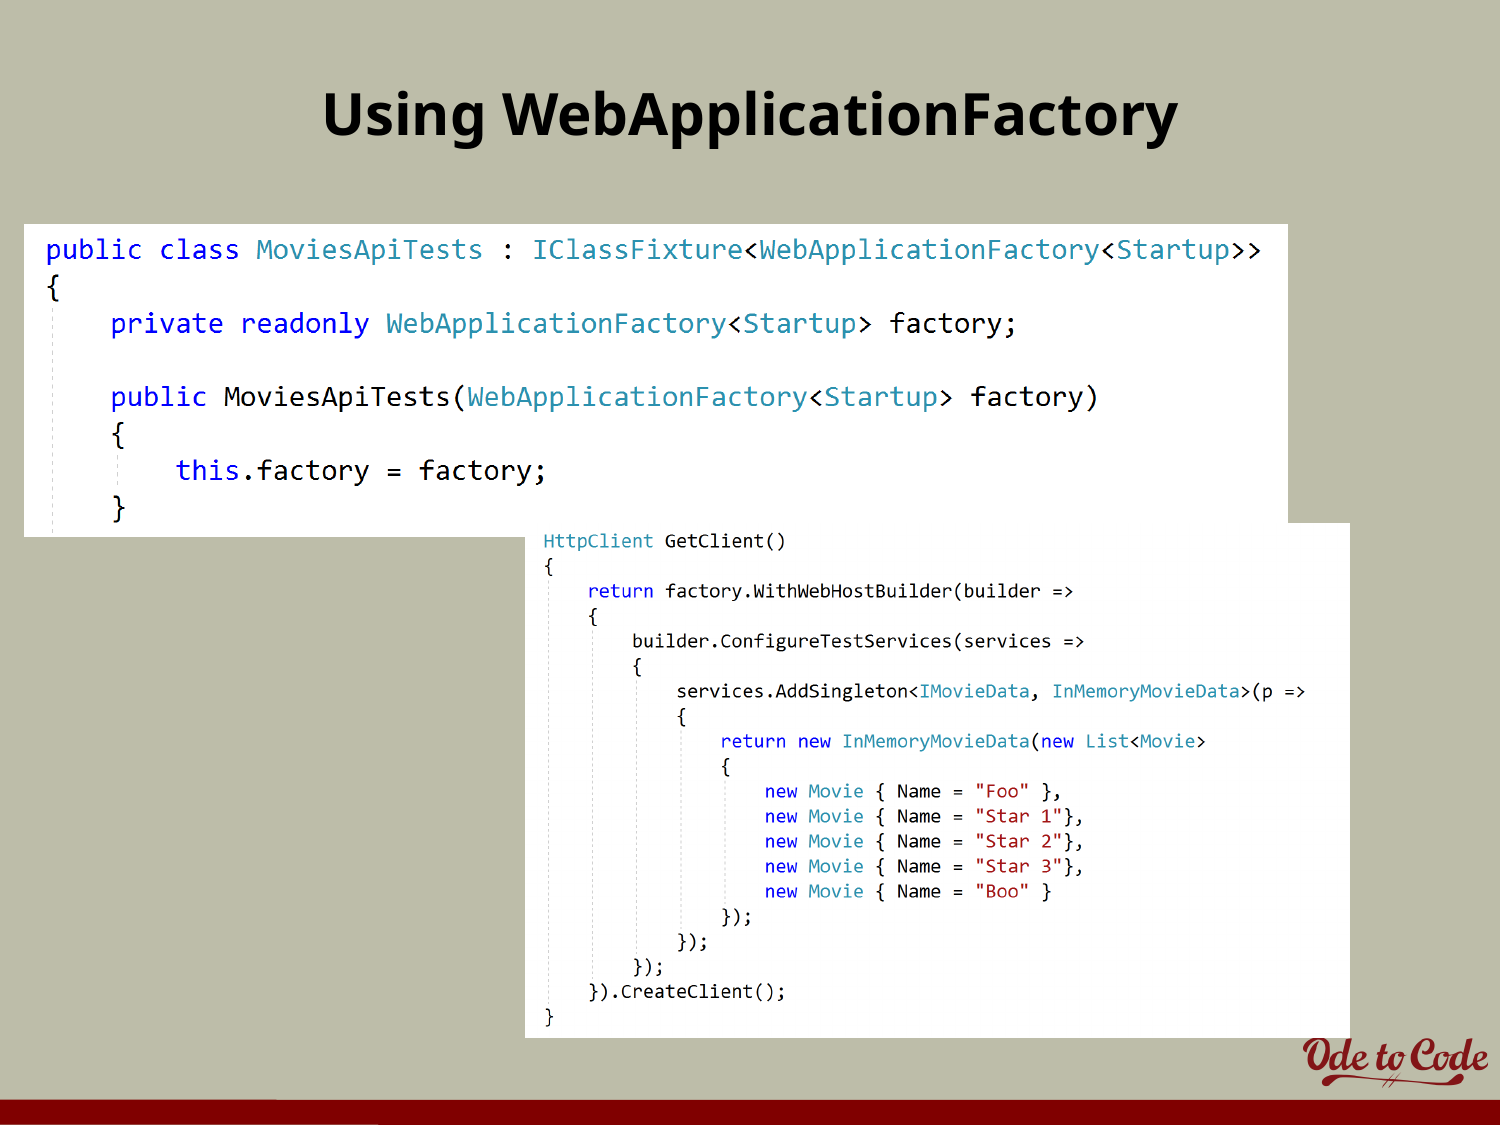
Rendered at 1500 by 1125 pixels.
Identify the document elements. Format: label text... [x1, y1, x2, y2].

title Using WebApplicationFactory [74, 49, 1426, 176]
picture [24, 224, 1488, 1088]
